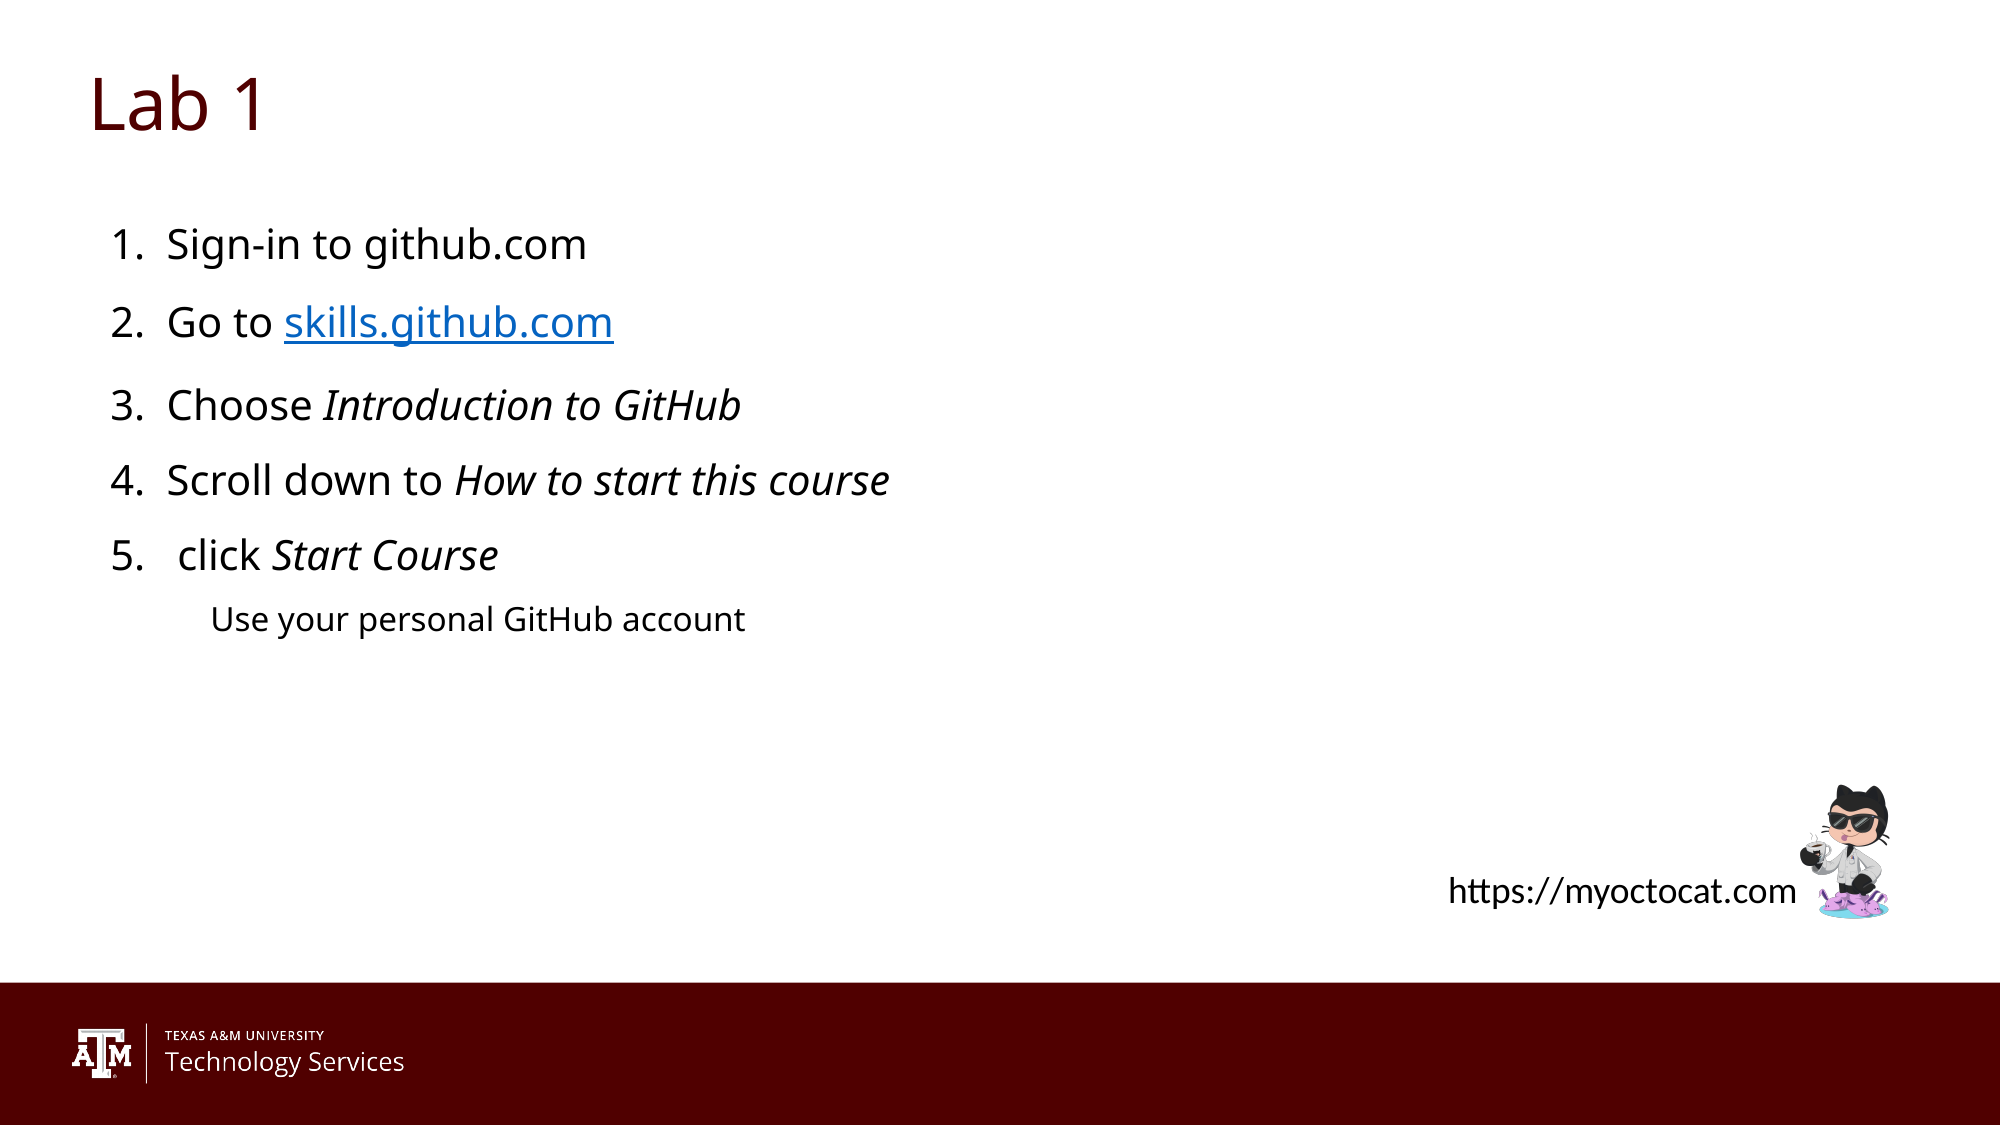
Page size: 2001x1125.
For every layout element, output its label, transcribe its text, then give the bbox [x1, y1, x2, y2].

text_box https://myoctocat.com [1433, 858, 1773, 919]
list Sign-in to github.com Go to skills.github.com Choose Introduction to GitHub Scroll down to How to start this course click Start Course Use your personal GitHub account [68, 172, 1932, 920]
text_box [0, 982, 2000, 1125]
title Lab 1 [68, 47, 1932, 172]
picture [1773, 770, 1932, 929]
picture [68, 1013, 407, 1094]
